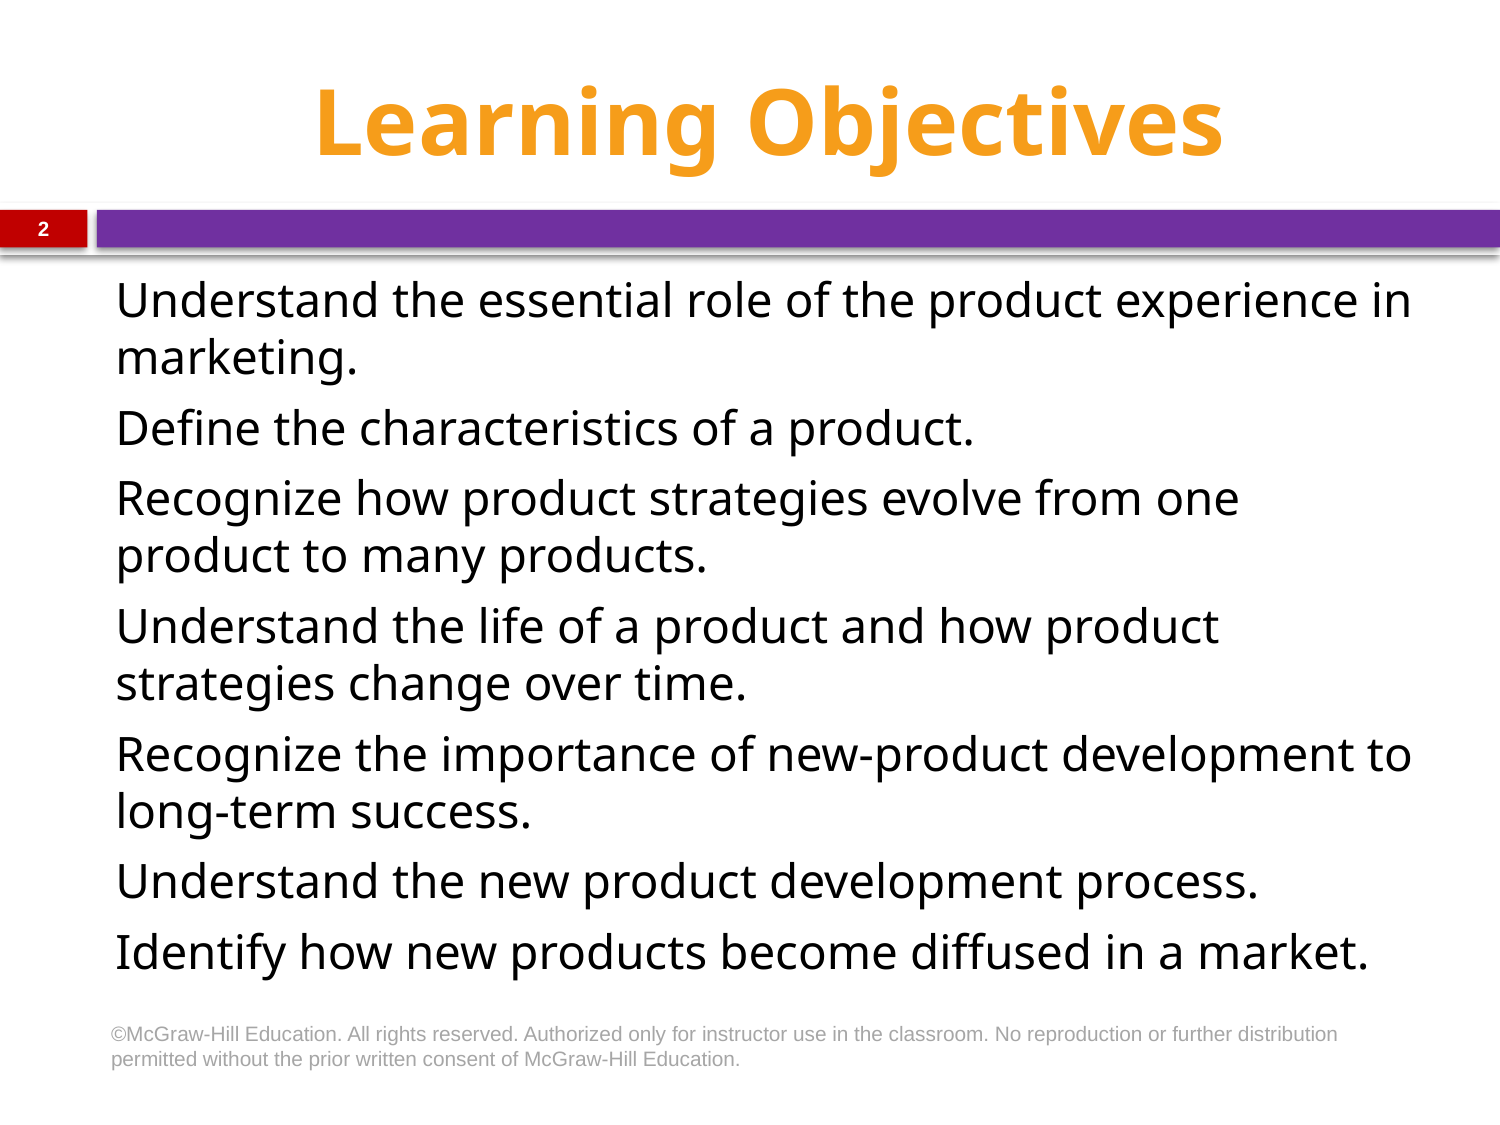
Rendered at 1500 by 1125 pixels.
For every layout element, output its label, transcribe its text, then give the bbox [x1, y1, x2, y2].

title Learning Objectives [100, 37, 1439, 201]
list Understand the essential role of the product experience in marketing. Define the characteristics of a product. Recognize how product strategies evolve from one product to many products. Understand the life of a product and how product strategies change over time. Recognize the importance of new-product development to long-term success. Understand the new product development process. Identify how new products become diffused in a market. [100, 262, 1439, 1001]
slide_number 2 [0, 208, 88, 249]
